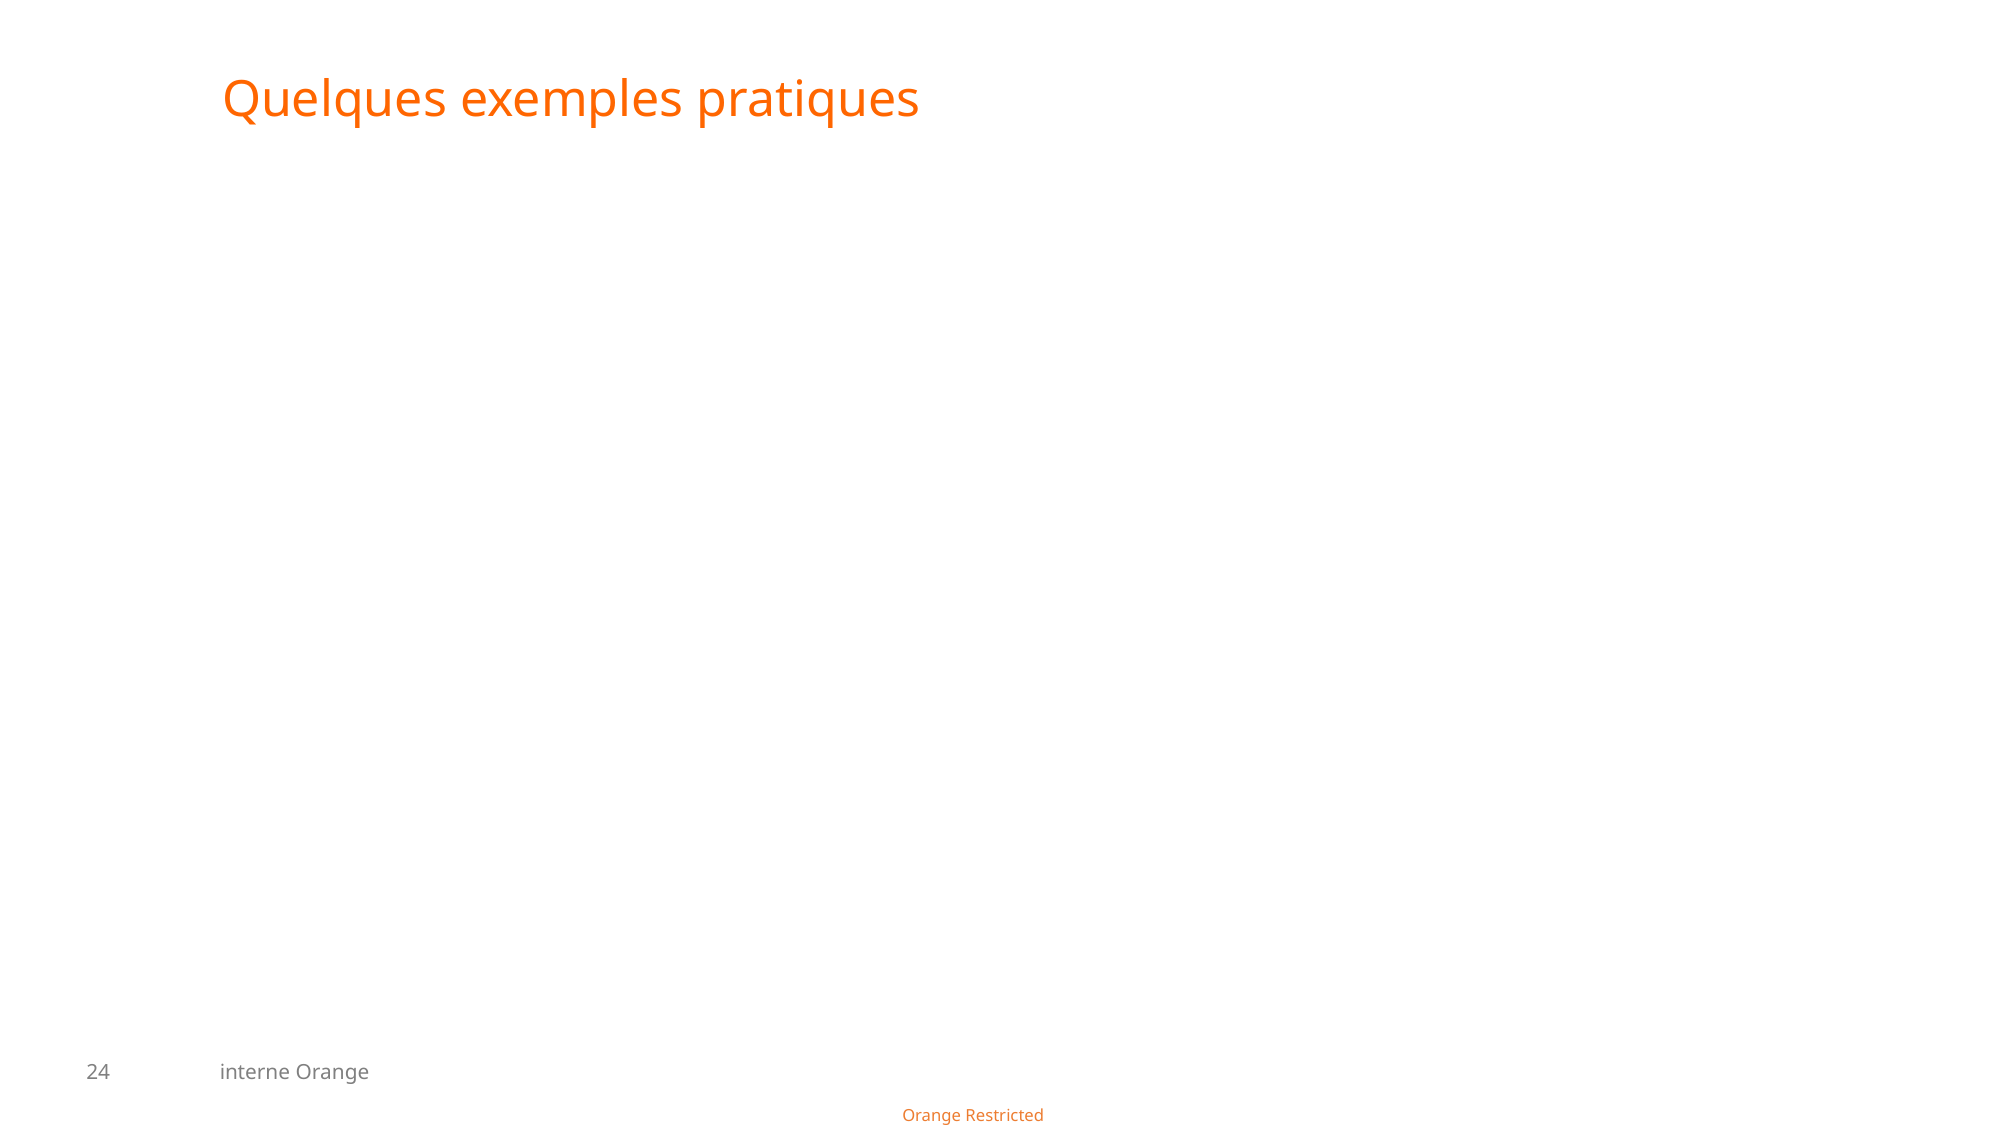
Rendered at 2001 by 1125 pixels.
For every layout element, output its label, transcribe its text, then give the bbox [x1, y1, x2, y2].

title Quelques exemples pratiques [222, 66, 1766, 228]
